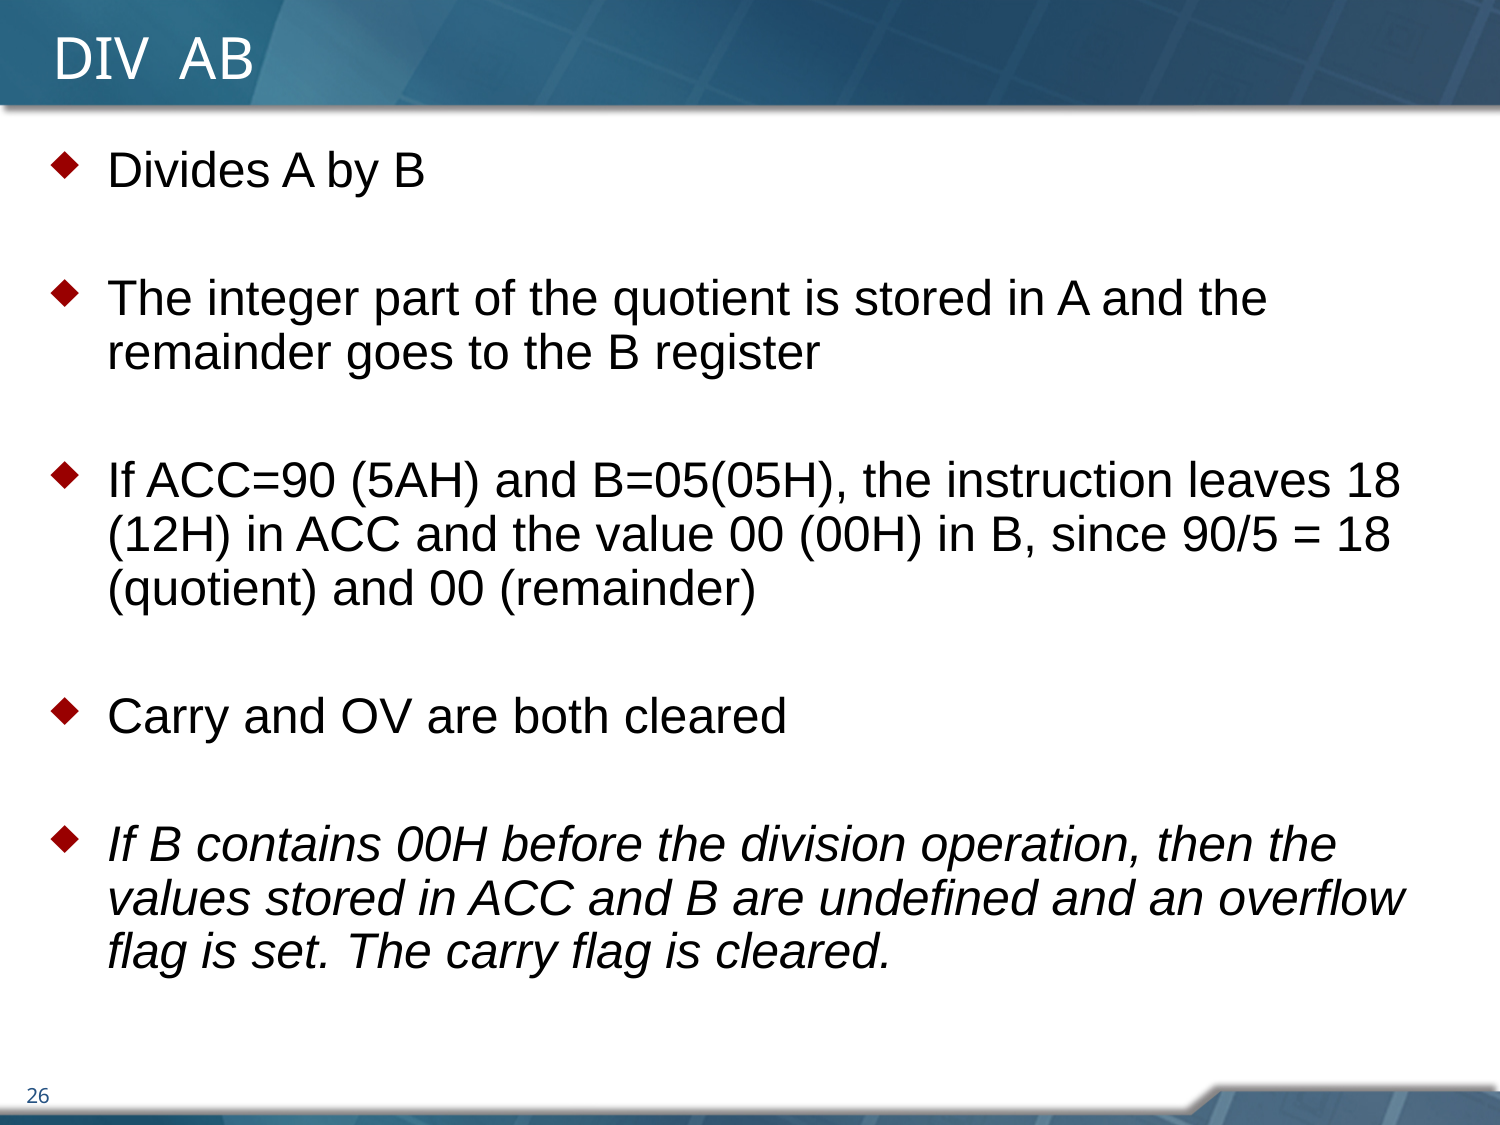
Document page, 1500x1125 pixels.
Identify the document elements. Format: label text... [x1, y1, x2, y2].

picture [0, 0, 1500, 124]
list Divides A by B The integer part of the quotient is stored in A and the remainder goes to the B register If ACC=90 (5AH) and B=05(05H), the instruction leaves 18 (12H) in ACC and the value 00 (00H) in B, since 90/5 = 18 (quotient) and 00 (remainder) Carry and OV are both cleared If B contains 00H before the division operation, then the values stored in ACC and B are undefined and an overflow flag is set. The carry flag is cleared. [37, 137, 1462, 1067]
title DIV AB [37, 0, 1462, 113]
picture [0, 1070, 1500, 1125]
